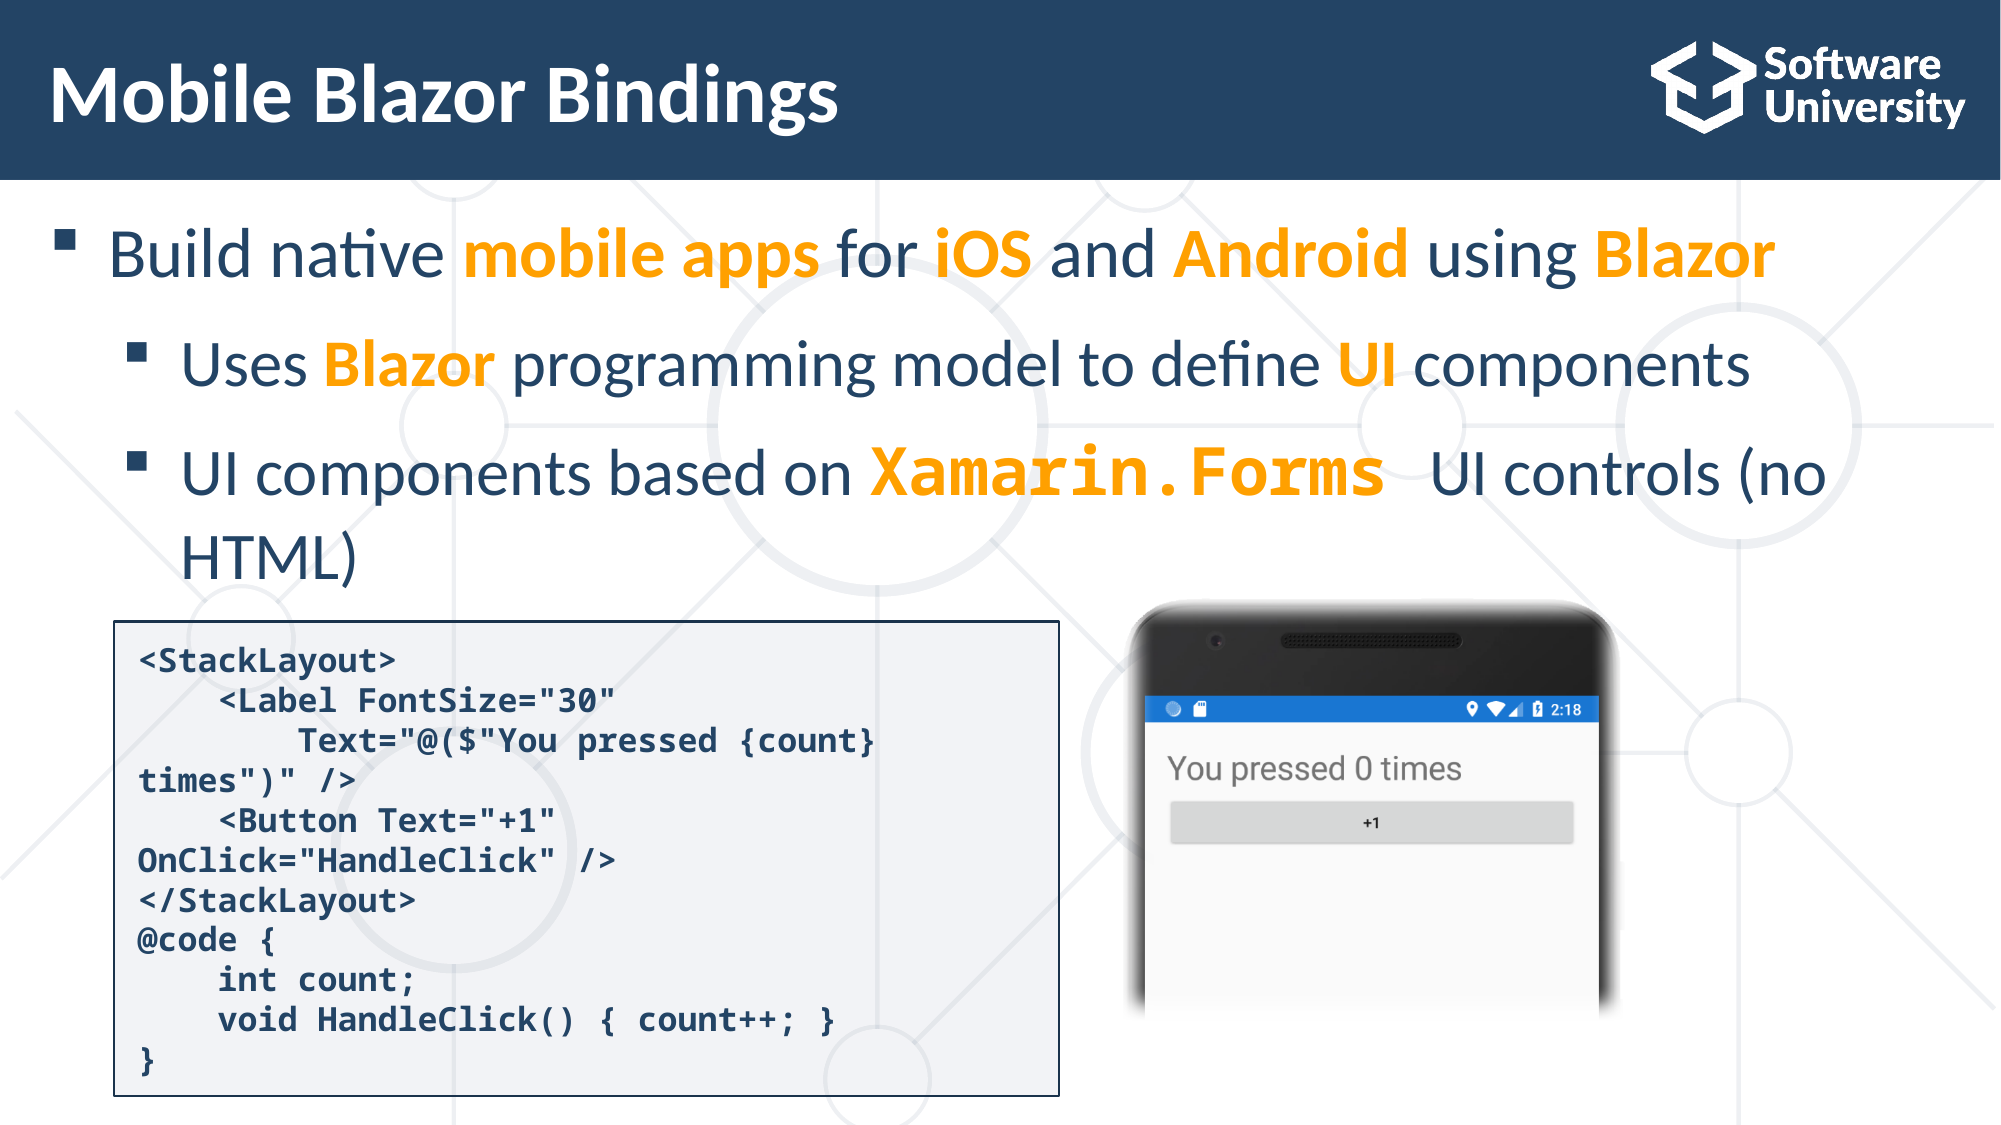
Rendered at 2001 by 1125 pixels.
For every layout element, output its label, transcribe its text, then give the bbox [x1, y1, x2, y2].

text_box <StackLayout> <Label FontSize="30" Text="@($"You pressed {count} times")" /> <Button Text="+1" OnClick="HandleClick" /> </StackLayout> @code { int count; void HandleClick() { count++; } } [114, 621, 1060, 1097]
title Mobile Blazor Bindings [31, 16, 1625, 162]
picture [1651, 41, 1966, 134]
picture [1118, 592, 1626, 1022]
list Build native mobile apps for iOS and Android using Blazor Uses Blazor programming model to define UI components UI components based on Xamarin.Forms UI controls (no HTML) [31, 196, 1970, 1104]
